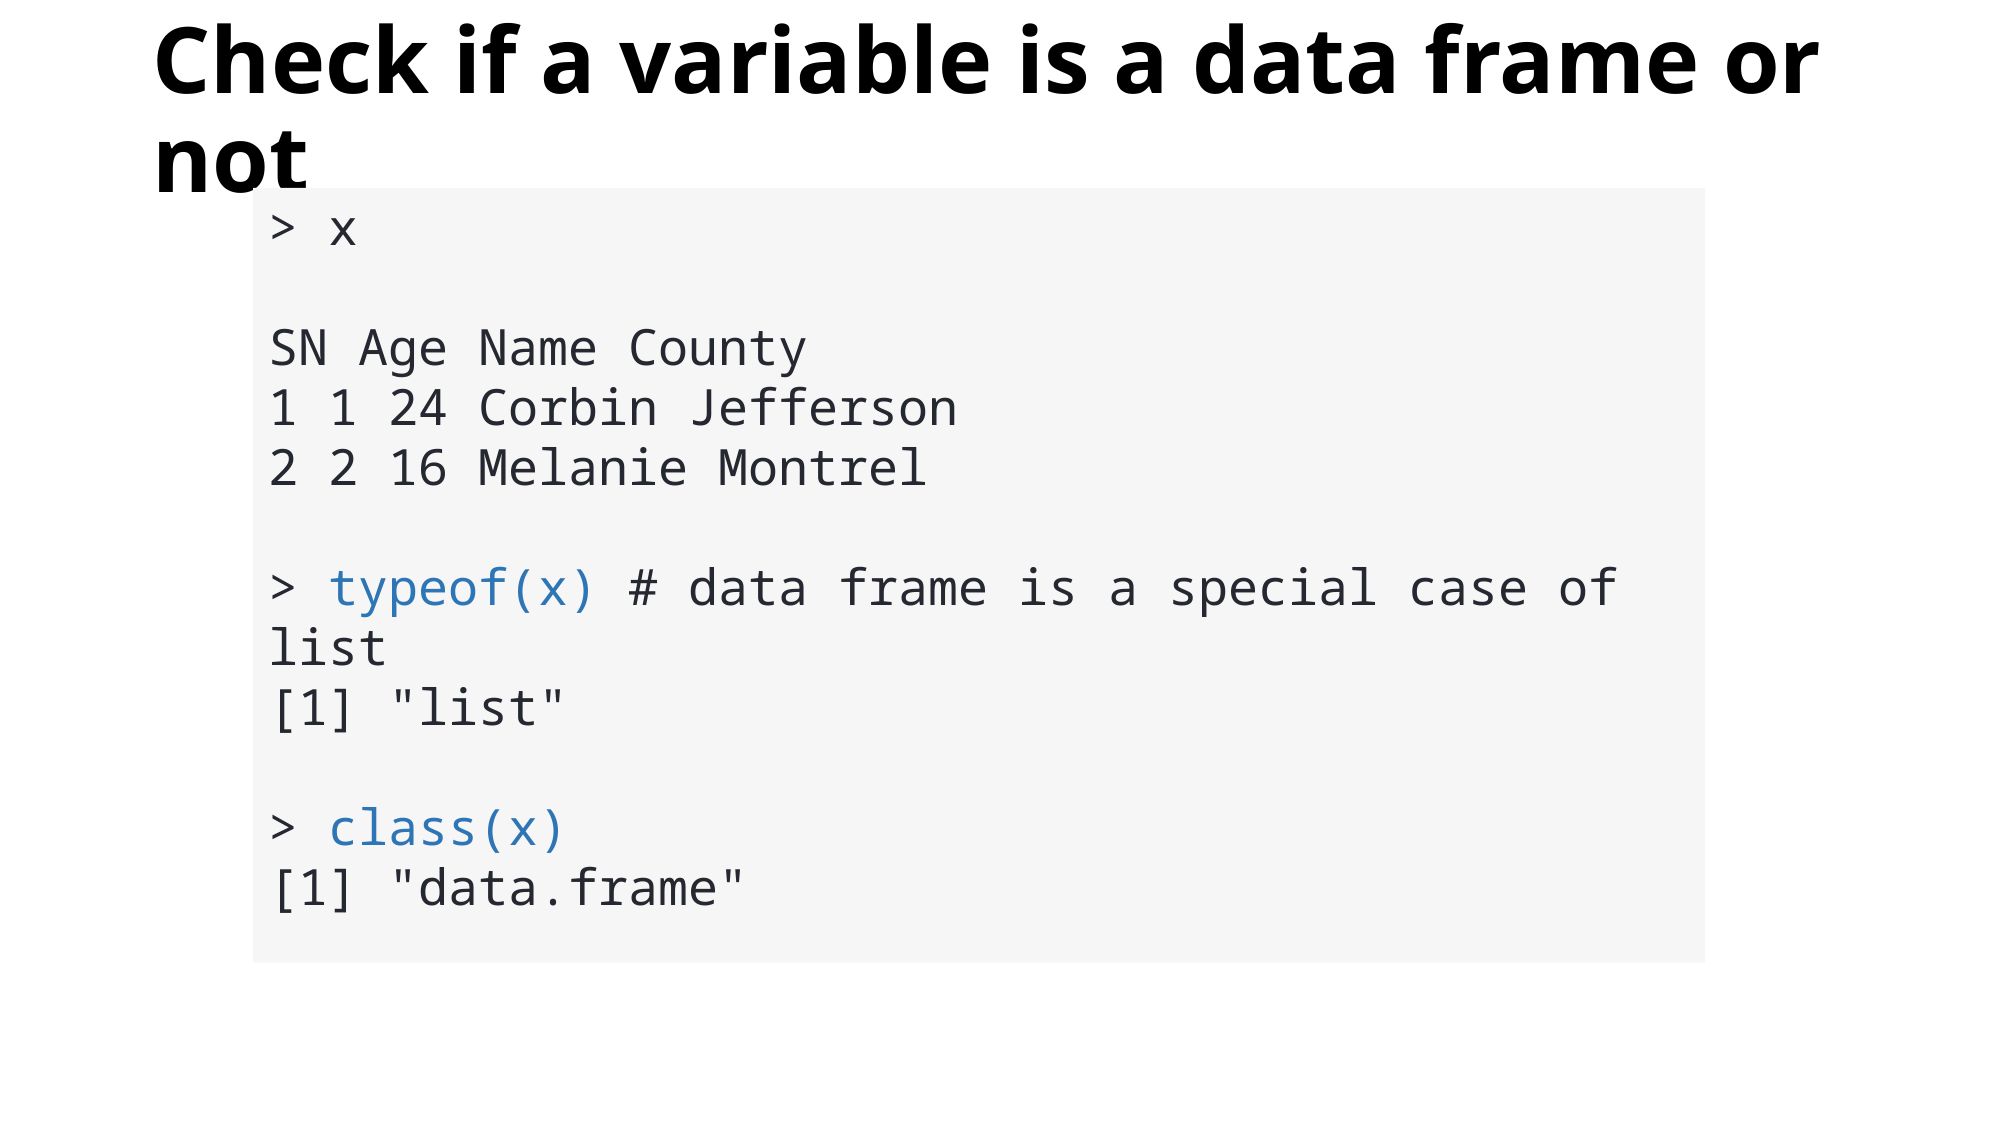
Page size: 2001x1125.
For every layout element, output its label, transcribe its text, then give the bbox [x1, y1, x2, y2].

list > x SN Age Name County 1 1 24 Corbin Jefferson 2 2 16 Melanie Montrel > typeof(x) # data frame is a special case of list [1] "list" > class(x) [1] "data.frame" [253, 187, 1705, 963]
title Check if a variable is a data frame or not [137, 59, 1863, 278]
